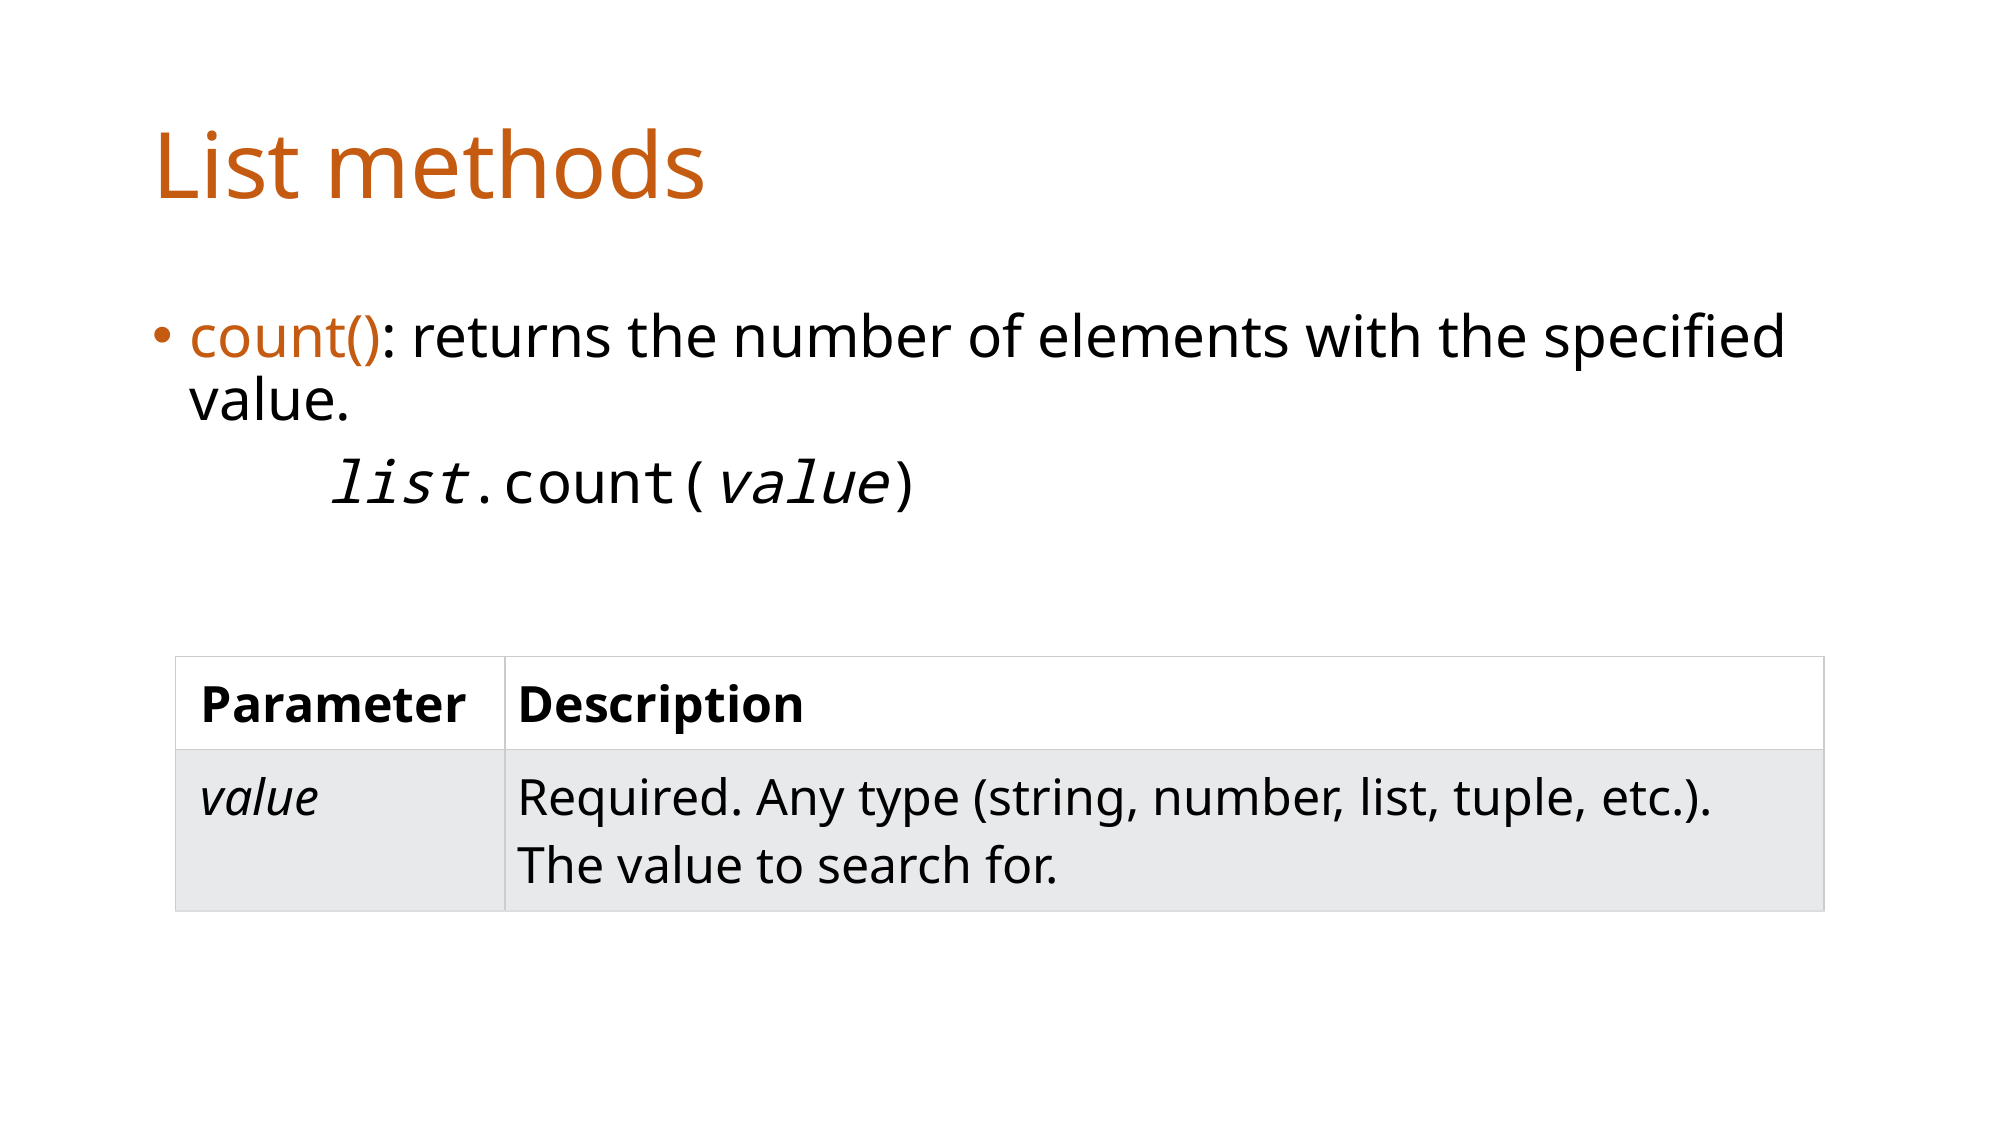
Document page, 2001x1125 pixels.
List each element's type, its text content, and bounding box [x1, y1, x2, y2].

list count(): returns the number of elements with the specified value. list.count(value) [137, 299, 1863, 1014]
table_header Parameter [176, 657, 504, 749]
table_header Description [506, 657, 1823, 749]
table_cell Required. Any type (string, number, list, tuple, etc.). The value to search for. [506, 750, 1823, 910]
table_cell value [176, 750, 504, 910]
title List methods [137, 59, 1863, 278]
